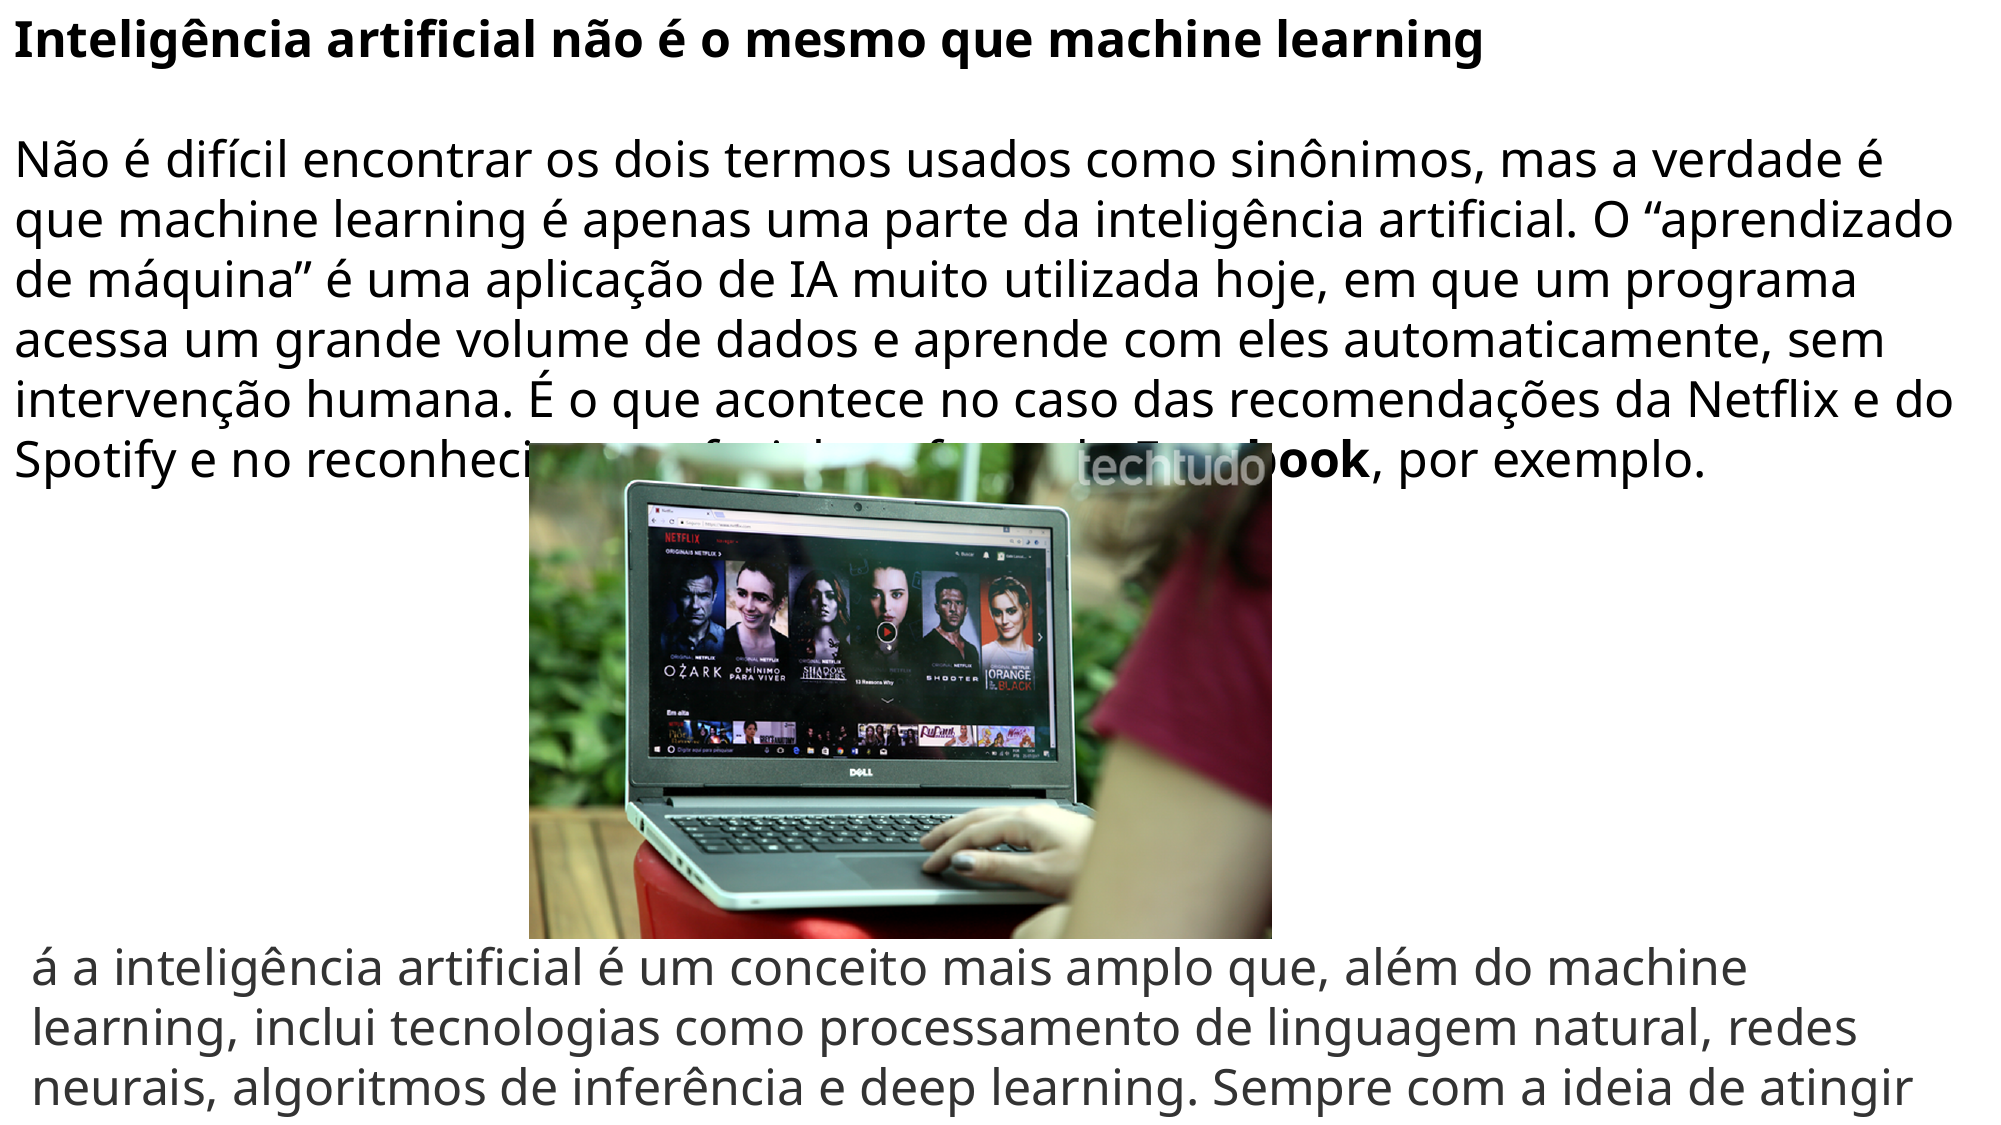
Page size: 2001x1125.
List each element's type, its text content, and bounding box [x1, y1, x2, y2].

text_box á a inteligência artificial é um conceito mais amplo que, além do machine learning, inclui tecnologias como processamento de linguagem natural, redes neurais, algoritmos de inferência e deep learning. Sempre com a ideia de atingir raciocínio e atuação similares a dos humanos. [16, 928, 1984, 1125]
picture [529, 443, 1272, 939]
text_box Inteligência artificial não é o mesmo que machine learning Não é difícil encontrar os dois termos usados como sinônimos, mas a verdade é que machine learning é apenas uma parte da inteligência artificial. O “aprendizado de máquina” é uma aplicação de IA muito utilizada hoje, em que um programa acessa um grande volume de dados e aprende com eles automaticamente, sem intervenção humana. É o que acontece no caso das recomendações da Netflix e do Spotify e no reconhecimento facial em fotos do Facebook, por exemplo. [0, 0, 2000, 503]
